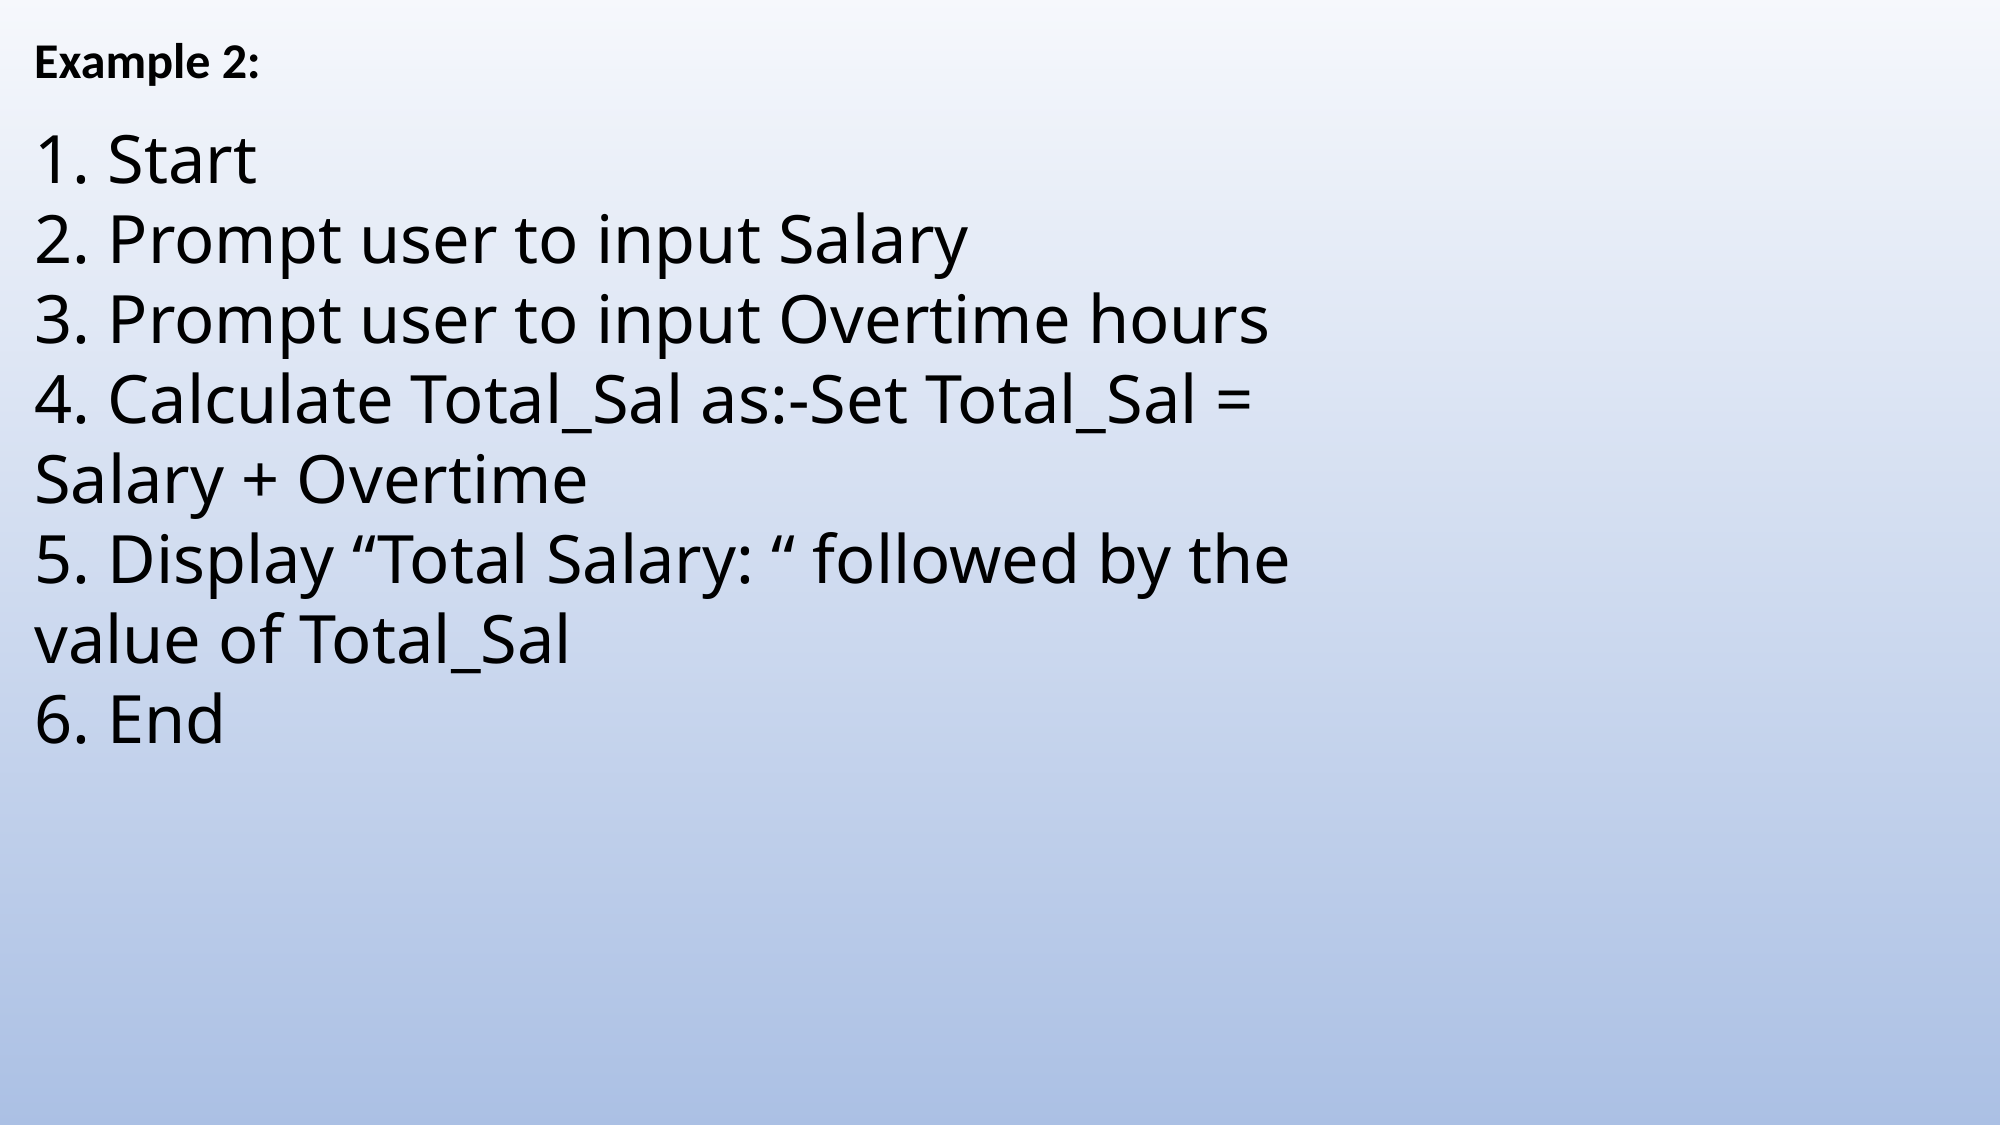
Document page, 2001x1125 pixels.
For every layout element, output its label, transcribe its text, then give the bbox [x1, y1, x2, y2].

text_box 1. Start 2. Prompt user to input Salary 3. Prompt user to input Overtime hours 4. Calculate Total_Sal as:-Set Total_Sal = Salary + Overtime 5. Display “Total Salary: “ followed by the value of Total_Sal 6. End [19, 109, 1475, 764]
text_box Example 2: [19, 20, 288, 96]
